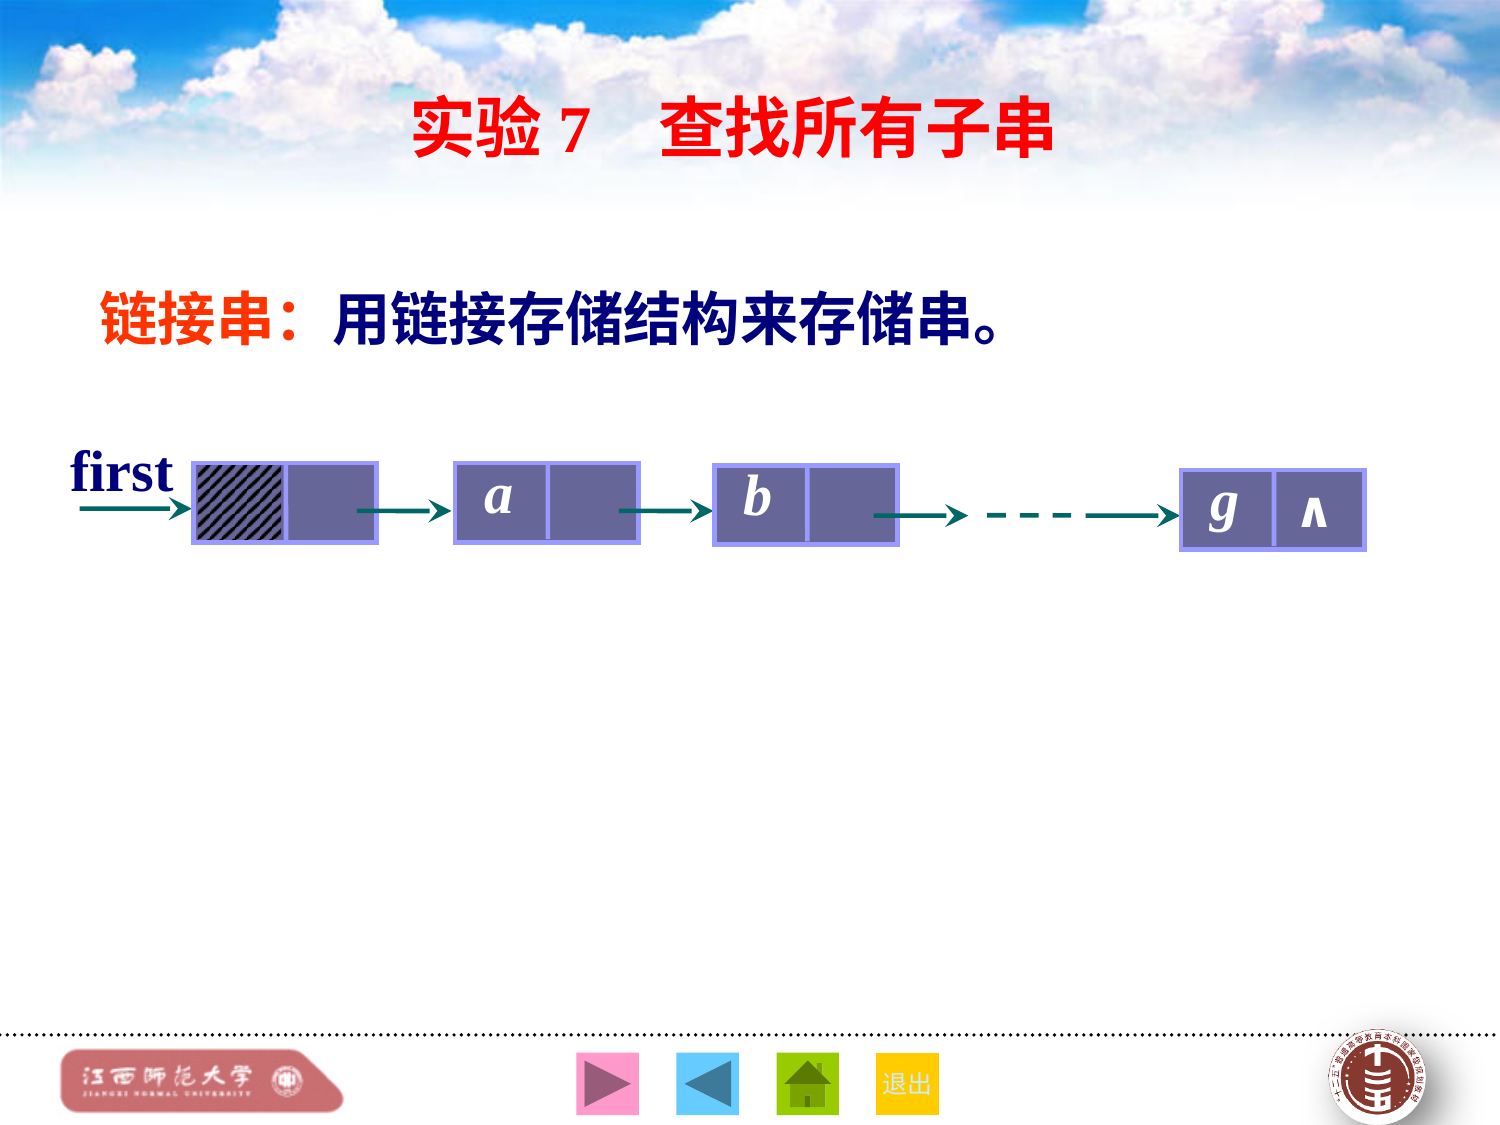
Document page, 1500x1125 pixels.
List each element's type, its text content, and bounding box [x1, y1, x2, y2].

text_box 链接串：用链接存储结构来存储串。 [84, 275, 1293, 360]
text_box 实验7 查找所有子串 [88, 78, 1395, 173]
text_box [70, 433, 1366, 550]
picture [0, 0, 1500, 1125]
